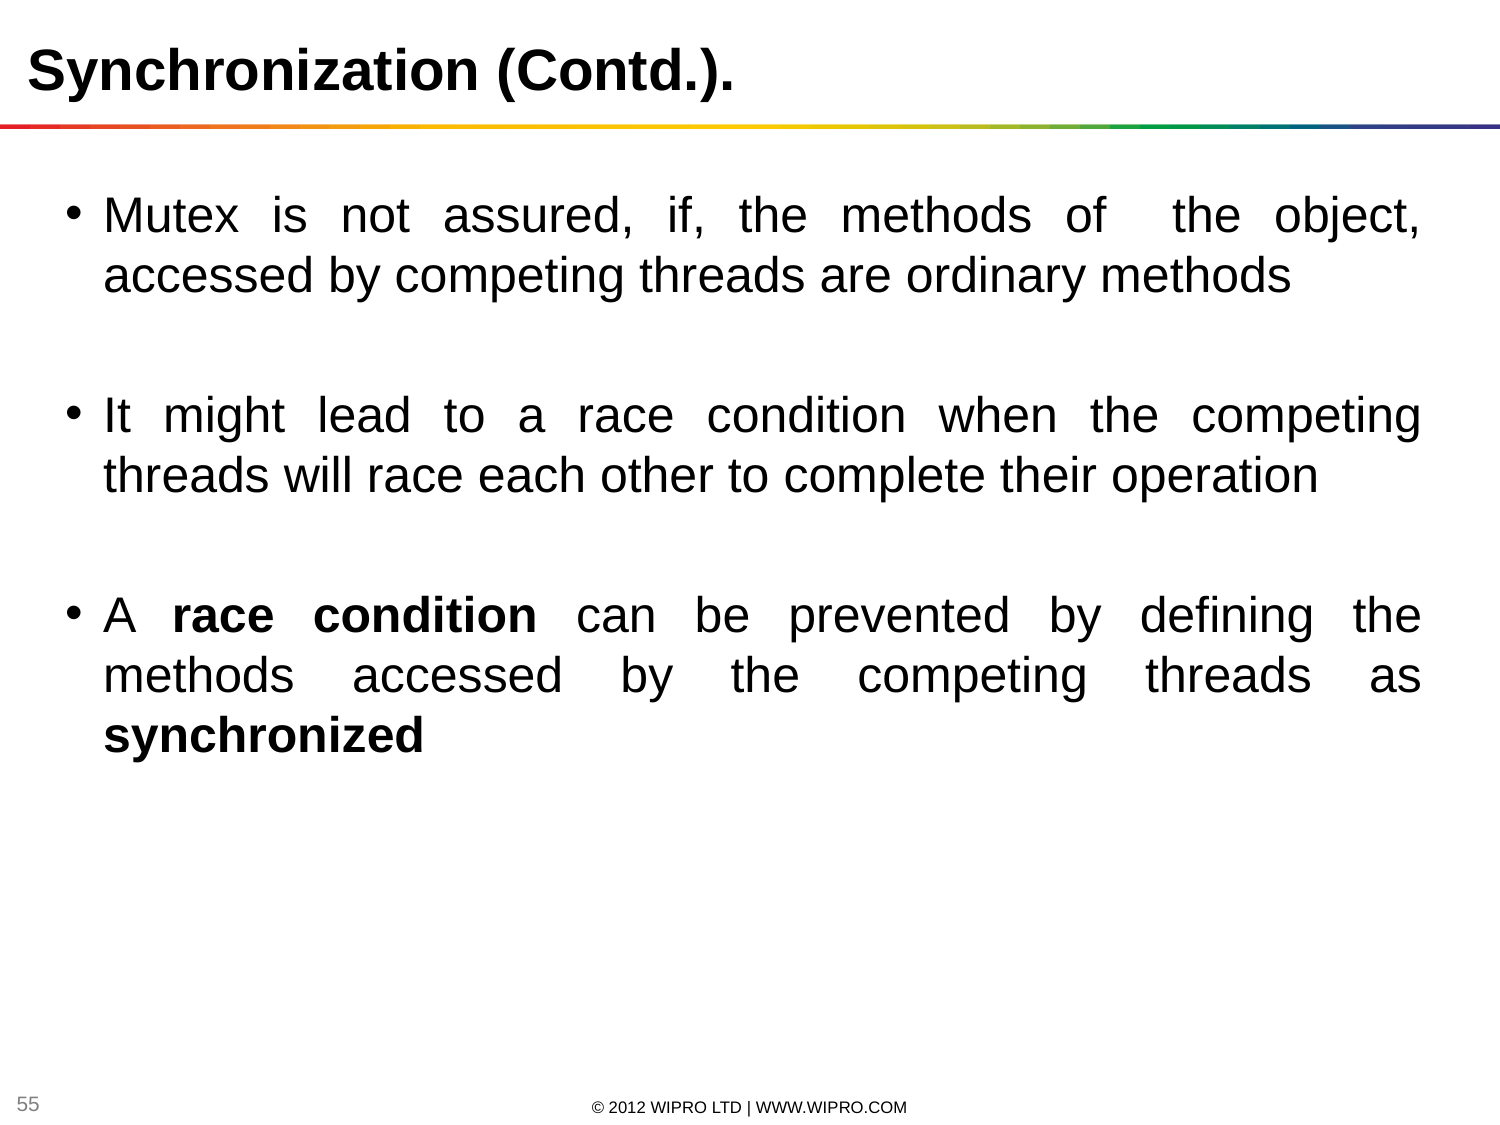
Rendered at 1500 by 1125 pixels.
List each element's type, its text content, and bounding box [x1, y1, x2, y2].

title Synchronization (Contd.). [12, 24, 1254, 229]
list Mutex is not assured, if, the methods of the object, accessed by competing threads are ordinary methods It might lead to a race condition when the competing threads will race each other to complete their operation A race condition can be prevented by defining the methods accessed by the competing threads as synchronized [49, 174, 1438, 1001]
